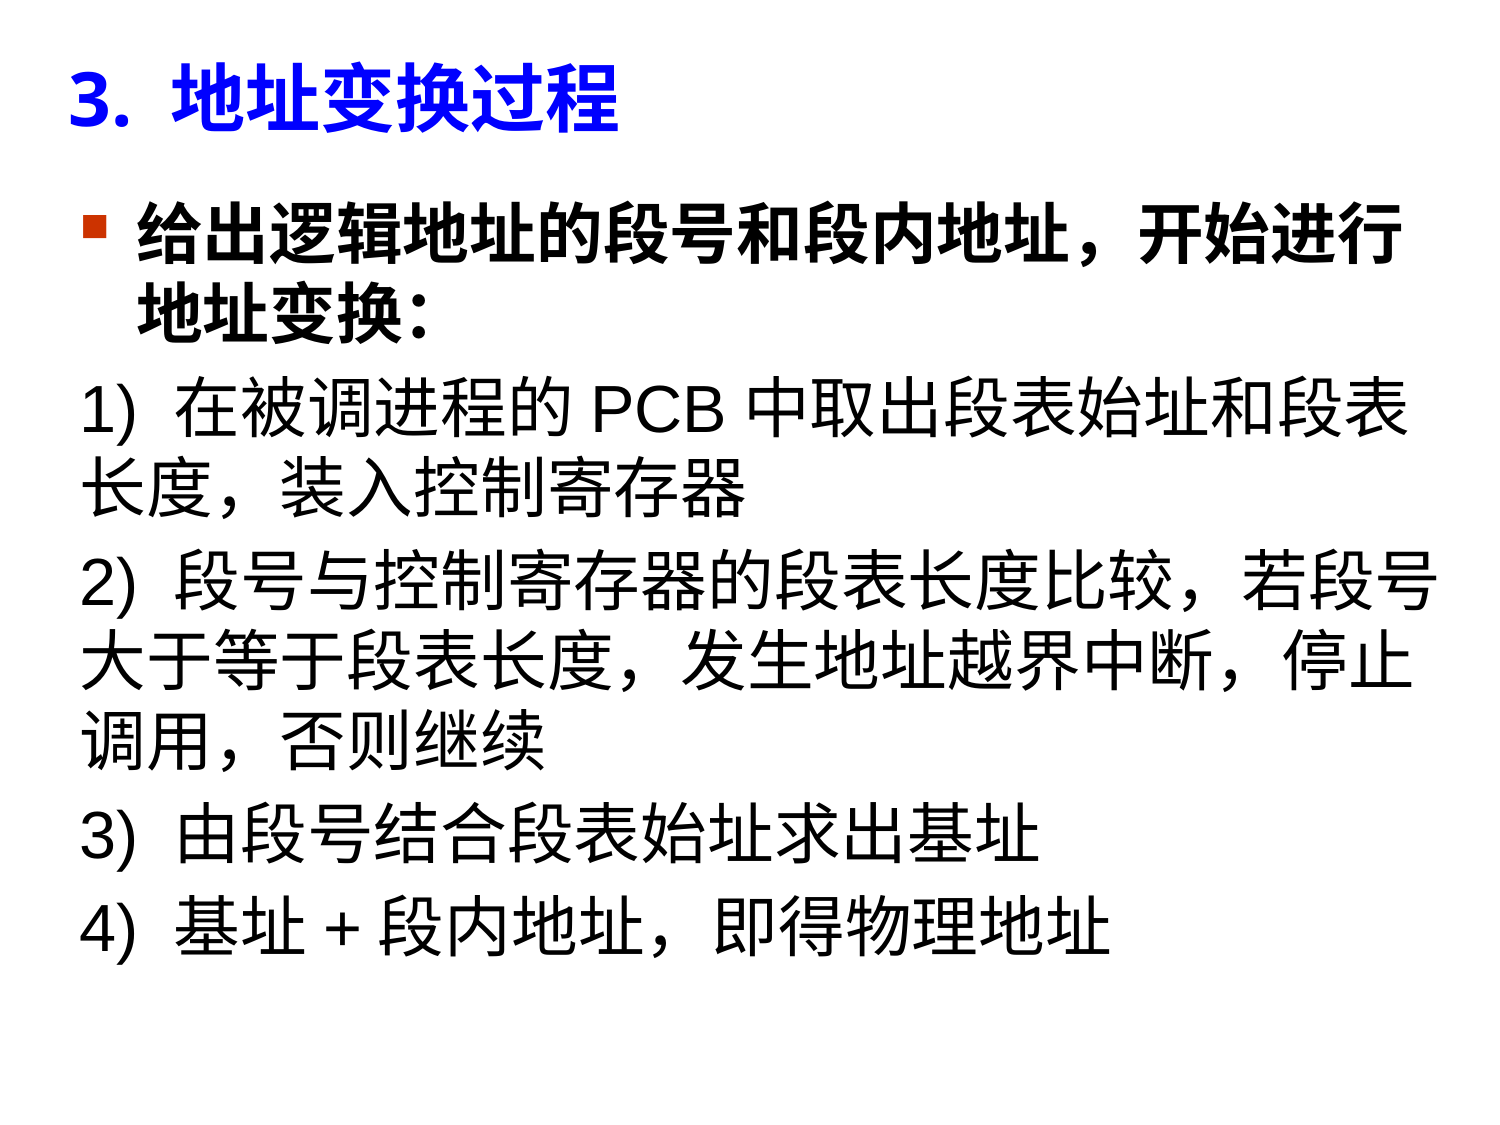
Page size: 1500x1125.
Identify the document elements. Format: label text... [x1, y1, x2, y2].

list 给出逻辑地址的段号和段内地址，开始进行地址变换： 1) 在被调进程的PCB中取出段表始址和段表长度，装入控制寄存器 2) 段号与控制寄存器的段表长度比较，若段号大于等于段表长度，发生地址越界中断，停止调用，否则继续 3) 由段号结合段表始址求出基址 4) 基址+段内地址，即得物理地址 [64, 184, 1470, 1007]
title 3. 地址变换过程 [52, 34, 1468, 150]
